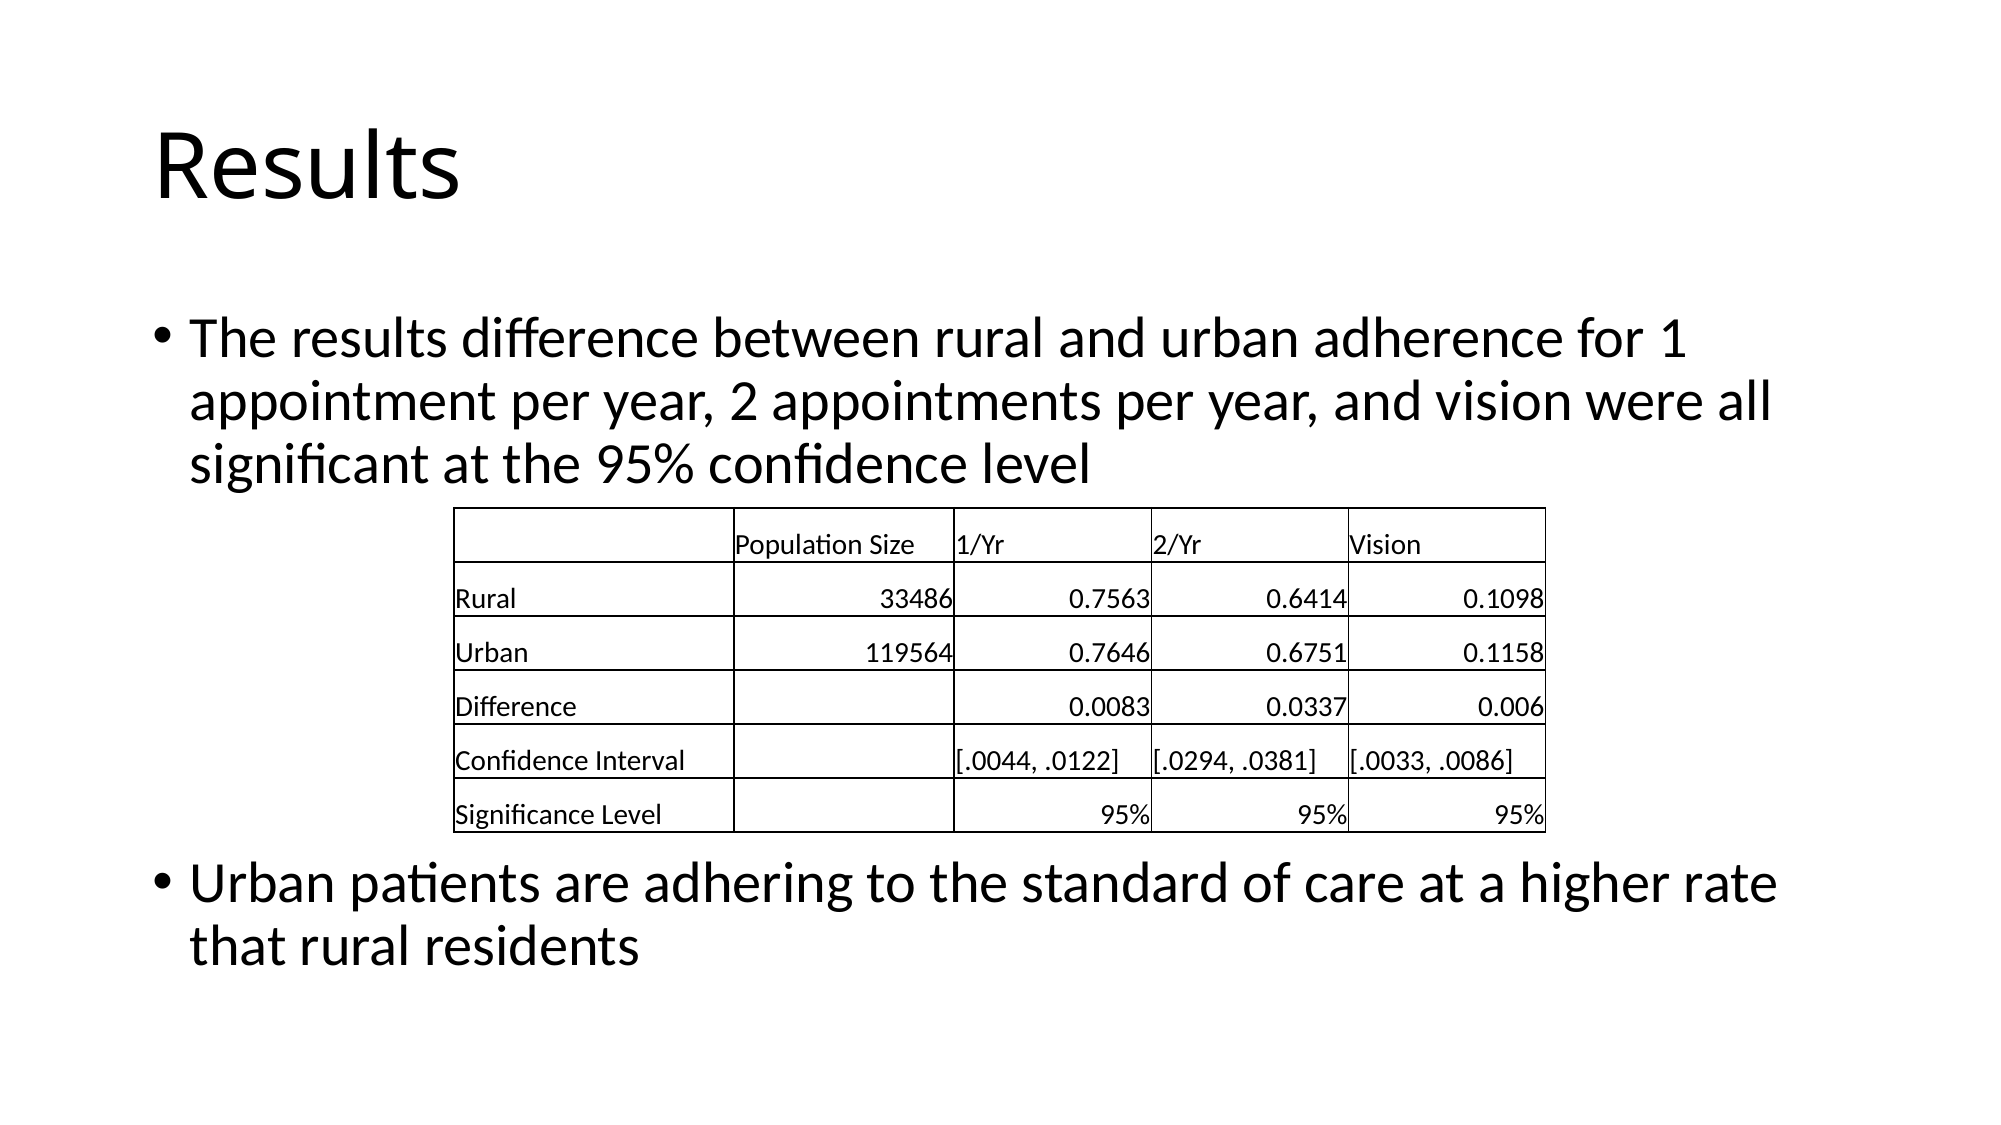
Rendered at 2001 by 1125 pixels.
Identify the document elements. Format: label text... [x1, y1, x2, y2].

table_cell 33486 [735, 563, 953, 615]
table_cell 119564 [735, 617, 953, 669]
list The results difference between rural and urban adherence for 1 appointment per year, 2 appointments per year, and vision were all significant at the 95% confidence level Urban patients are adhering to the standard of care at a higher rate that rural residents [137, 299, 1863, 1014]
table_cell 95% [1349, 779, 1545, 831]
table_header [455, 509, 733, 561]
table_cell Confidence Interval [455, 725, 733, 777]
table_cell [735, 725, 953, 777]
table_cell 0.0337 [1152, 671, 1348, 723]
title Results [137, 59, 1863, 278]
table_header 2/Yr [1152, 509, 1348, 561]
table_cell 95% [1152, 779, 1348, 831]
table_cell 95% [955, 779, 1151, 831]
table_cell Rural [455, 563, 733, 615]
table_header 1/Yr [955, 509, 1151, 561]
table_cell [.0044, .0122] [955, 725, 1151, 777]
table_cell 0.1098 [1349, 563, 1545, 615]
table_header Vision [1349, 509, 1545, 561]
table_cell 0.6414 [1152, 563, 1348, 615]
table_cell 0.1158 [1349, 617, 1545, 669]
table_cell Significance Level [455, 779, 733, 831]
table_cell [.0294, .0381] [1152, 725, 1348, 777]
table_cell [735, 779, 953, 831]
table_cell 0.0083 [955, 671, 1151, 723]
table_cell 0.7646 [955, 617, 1151, 669]
table_cell 0.6751 [1152, 617, 1348, 669]
table_cell [.0033, .0086] [1349, 725, 1545, 777]
table_cell 0.006 [1349, 671, 1545, 723]
table_cell [735, 671, 953, 723]
table_cell 0.7563 [955, 563, 1151, 615]
table_header Population Size [735, 509, 953, 561]
table_cell Difference [455, 671, 733, 723]
table_cell Urban [455, 617, 733, 669]
